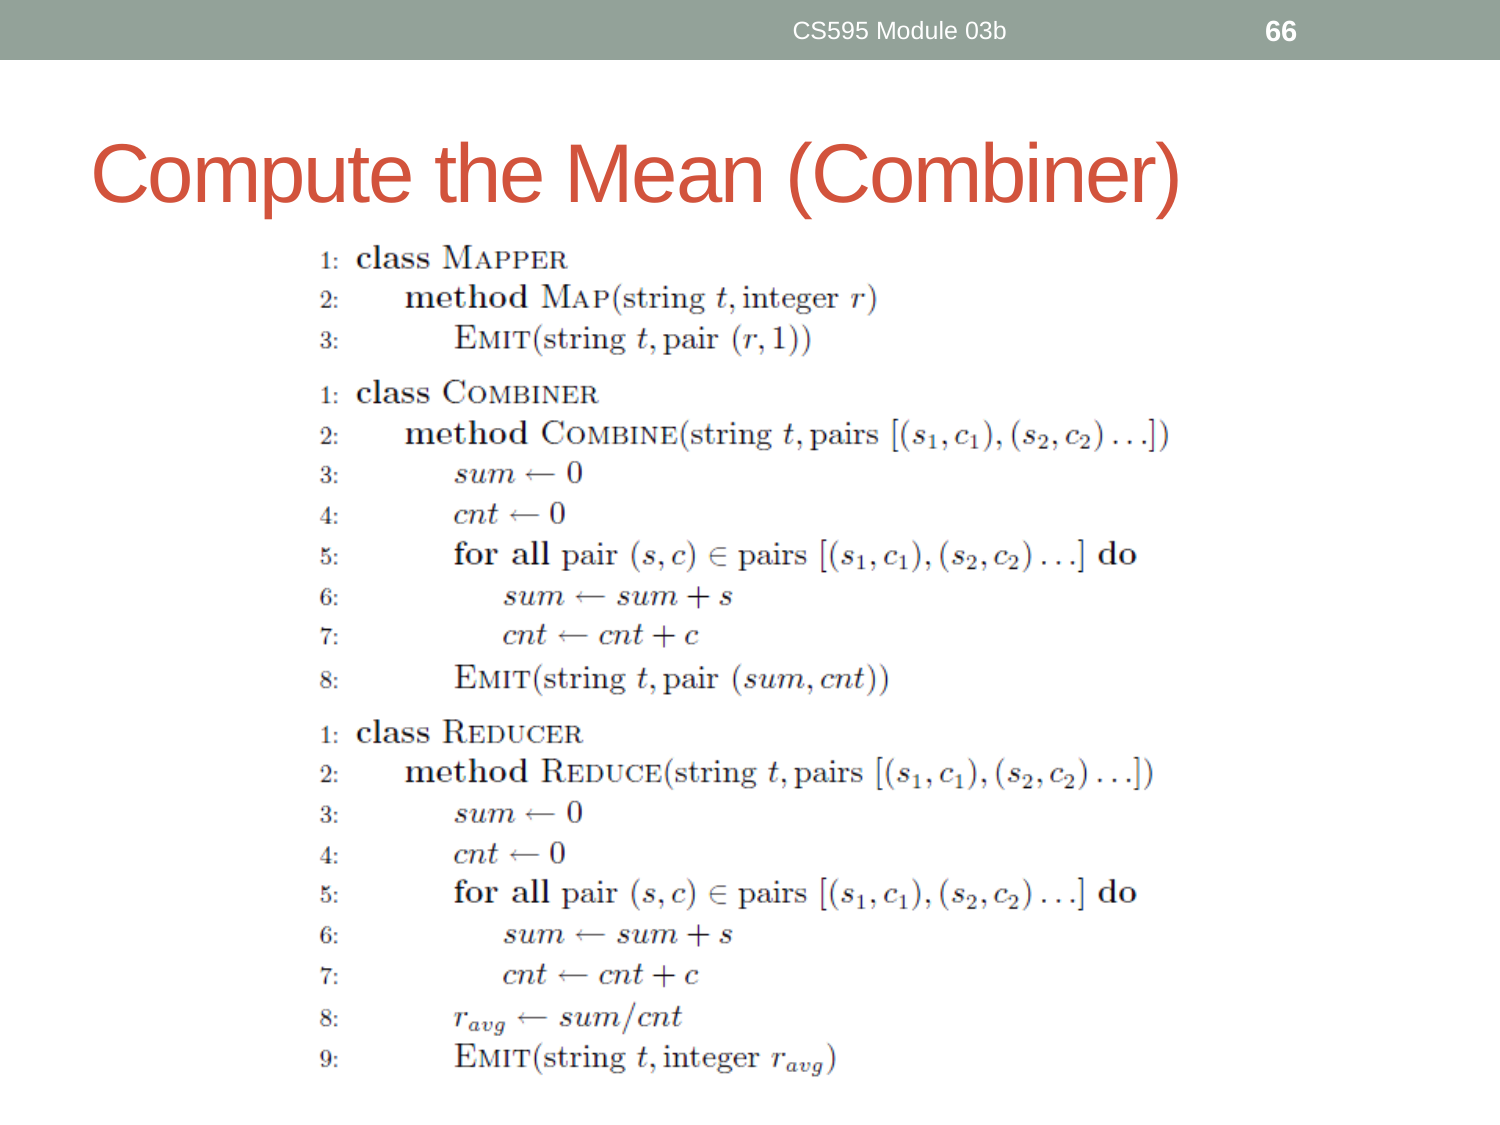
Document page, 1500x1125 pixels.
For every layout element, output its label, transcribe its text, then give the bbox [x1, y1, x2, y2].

slide_number 66 [1250, 3, 1425, 57]
footer CS595 Module 03b [562, 3, 1238, 57]
title Compute the Mean (Combiner) [75, 87, 1425, 250]
picture [300, 236, 1200, 1095]
